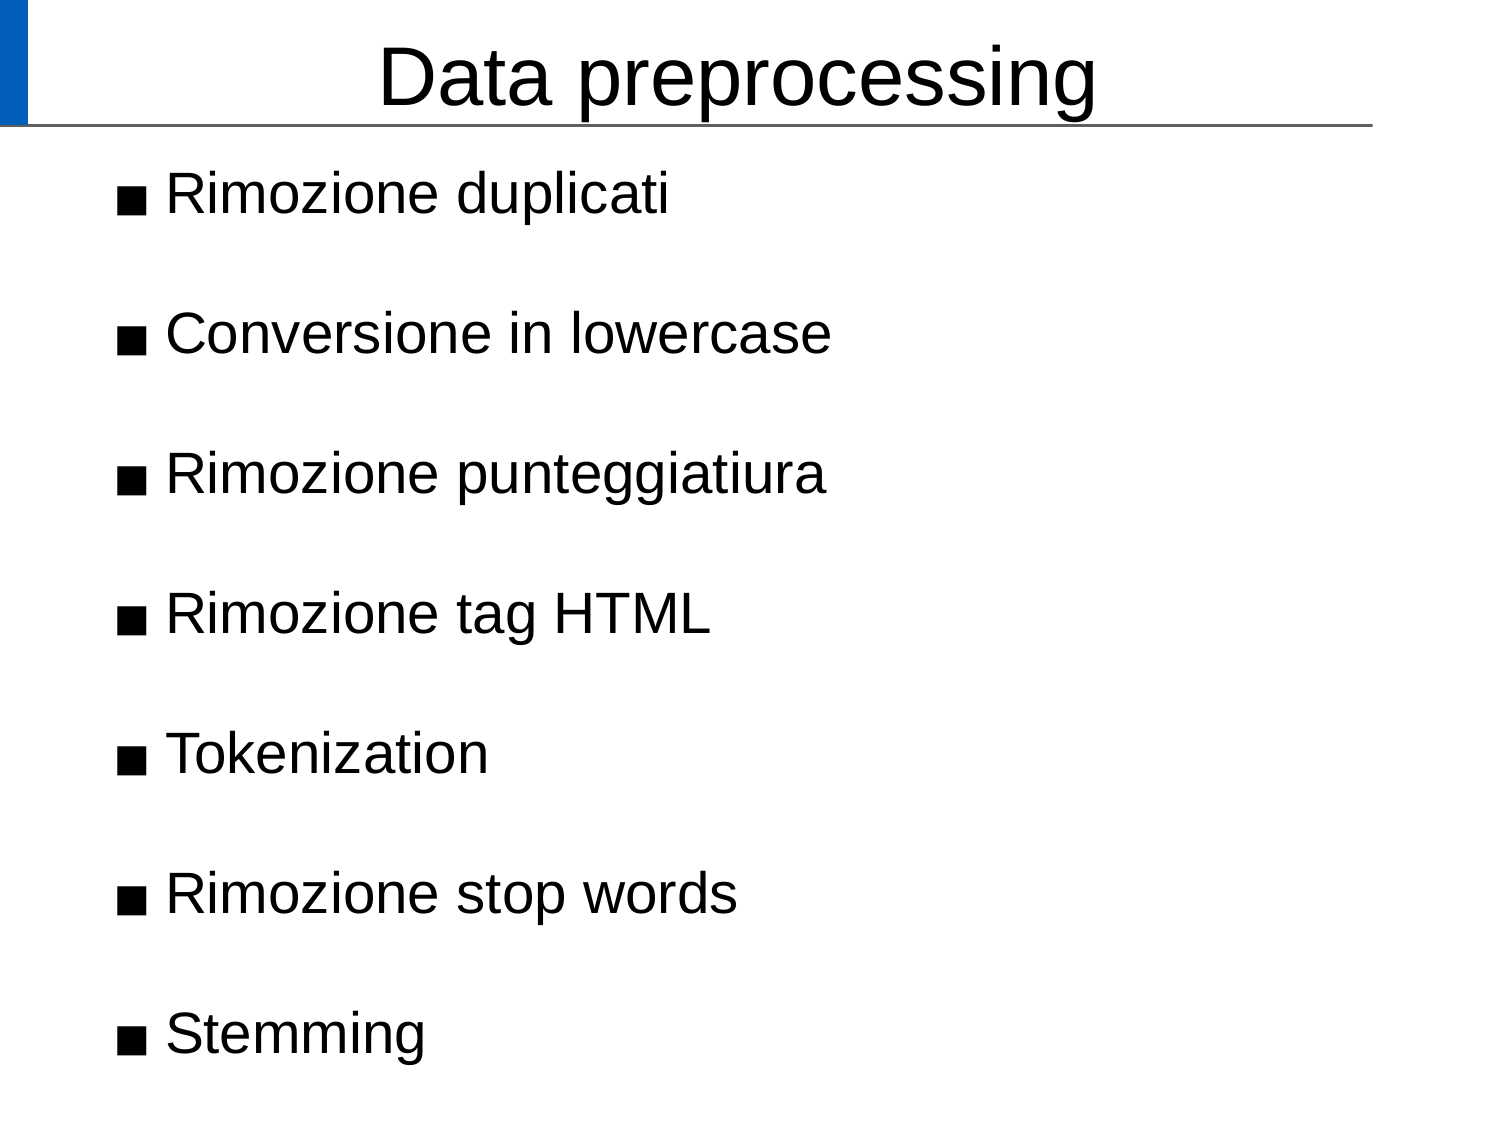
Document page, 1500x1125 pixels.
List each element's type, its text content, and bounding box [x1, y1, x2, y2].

list Rimozione duplicati Conversione in lowercase Rimozione punteggiatiura Rimozione tag HTML Tokenization Rimozione stop words Stemming [75, 140, 1425, 985]
title Data preprocessing [75, 7, 1425, 114]
